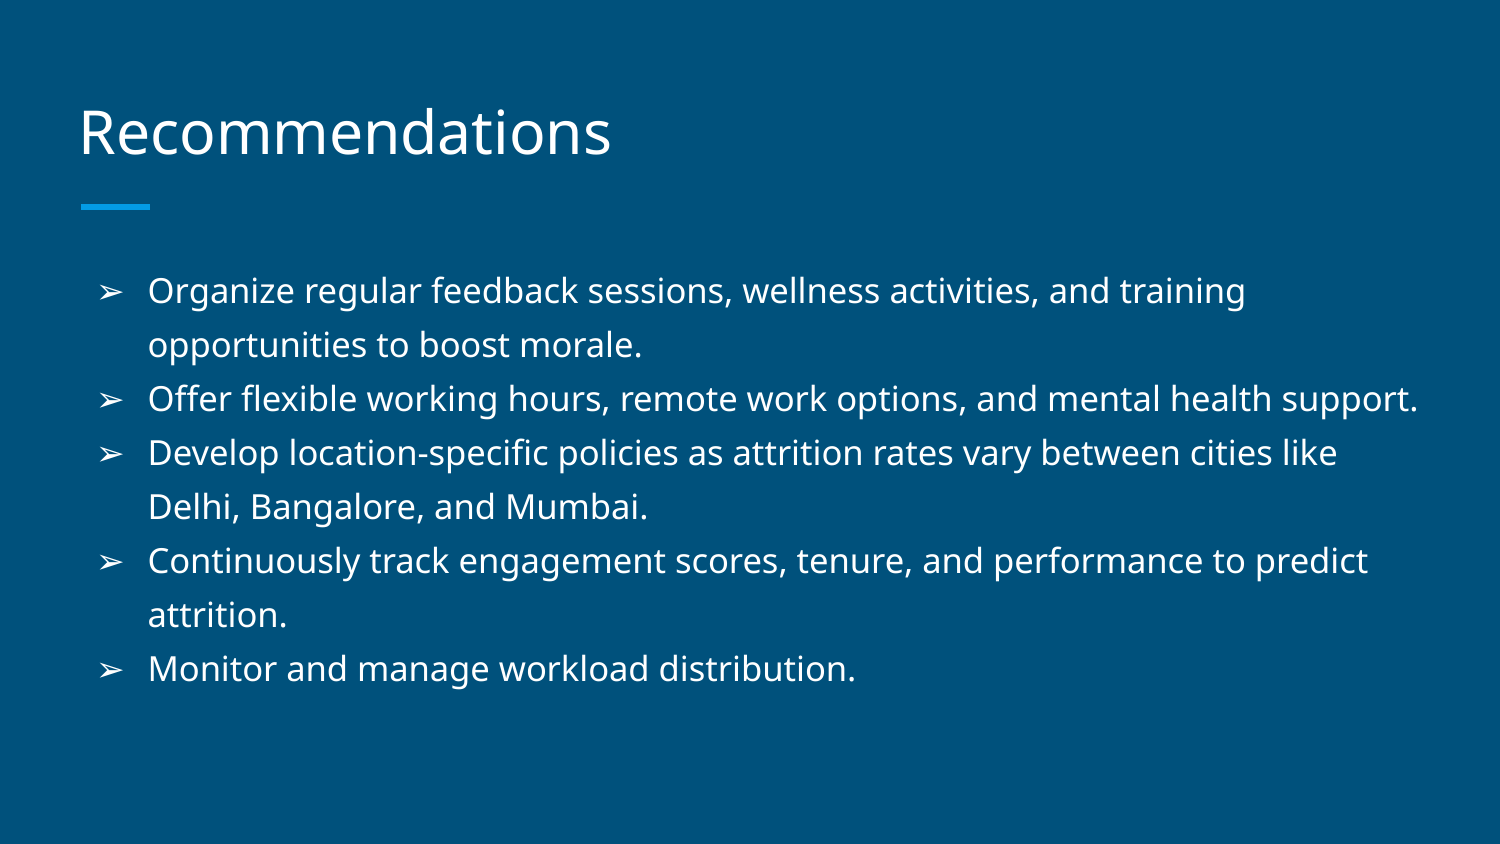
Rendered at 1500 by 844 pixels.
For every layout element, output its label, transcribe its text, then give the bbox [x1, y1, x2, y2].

title Recommendations [63, 75, 1437, 188]
list Organize regular feedback sessions, wellness activities, and training opportunities to boost morale. Offer flexible working hours, remote work options, and mental health support. Develop location-specific policies as attrition rates vary between cities like Delhi, Bangalore, and Mumbai. Continuously track engagement scores, tenure, and performance to predict attrition. Monitor and manage workload distribution. [63, 244, 1437, 750]
